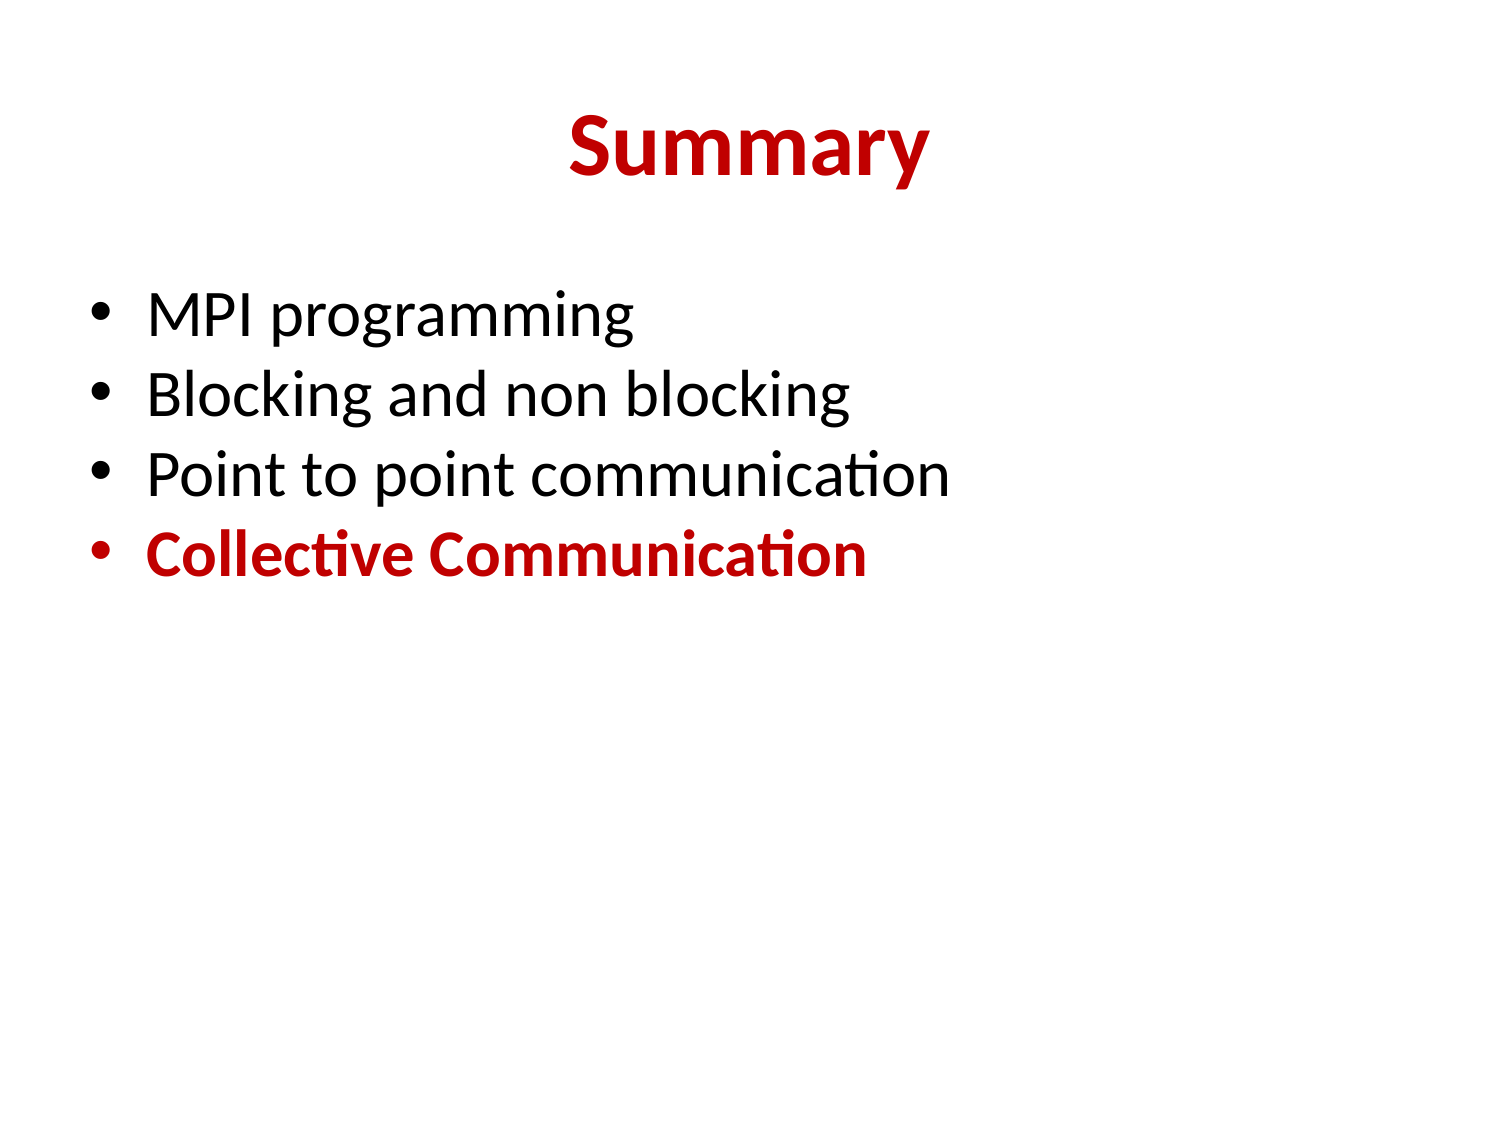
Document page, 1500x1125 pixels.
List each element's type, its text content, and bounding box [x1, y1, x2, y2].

text_box Summary [75, 45, 1425, 233]
text_box MPI programming Blocking and non blocking Point to point communication Collective Communication [75, 262, 1425, 1005]
